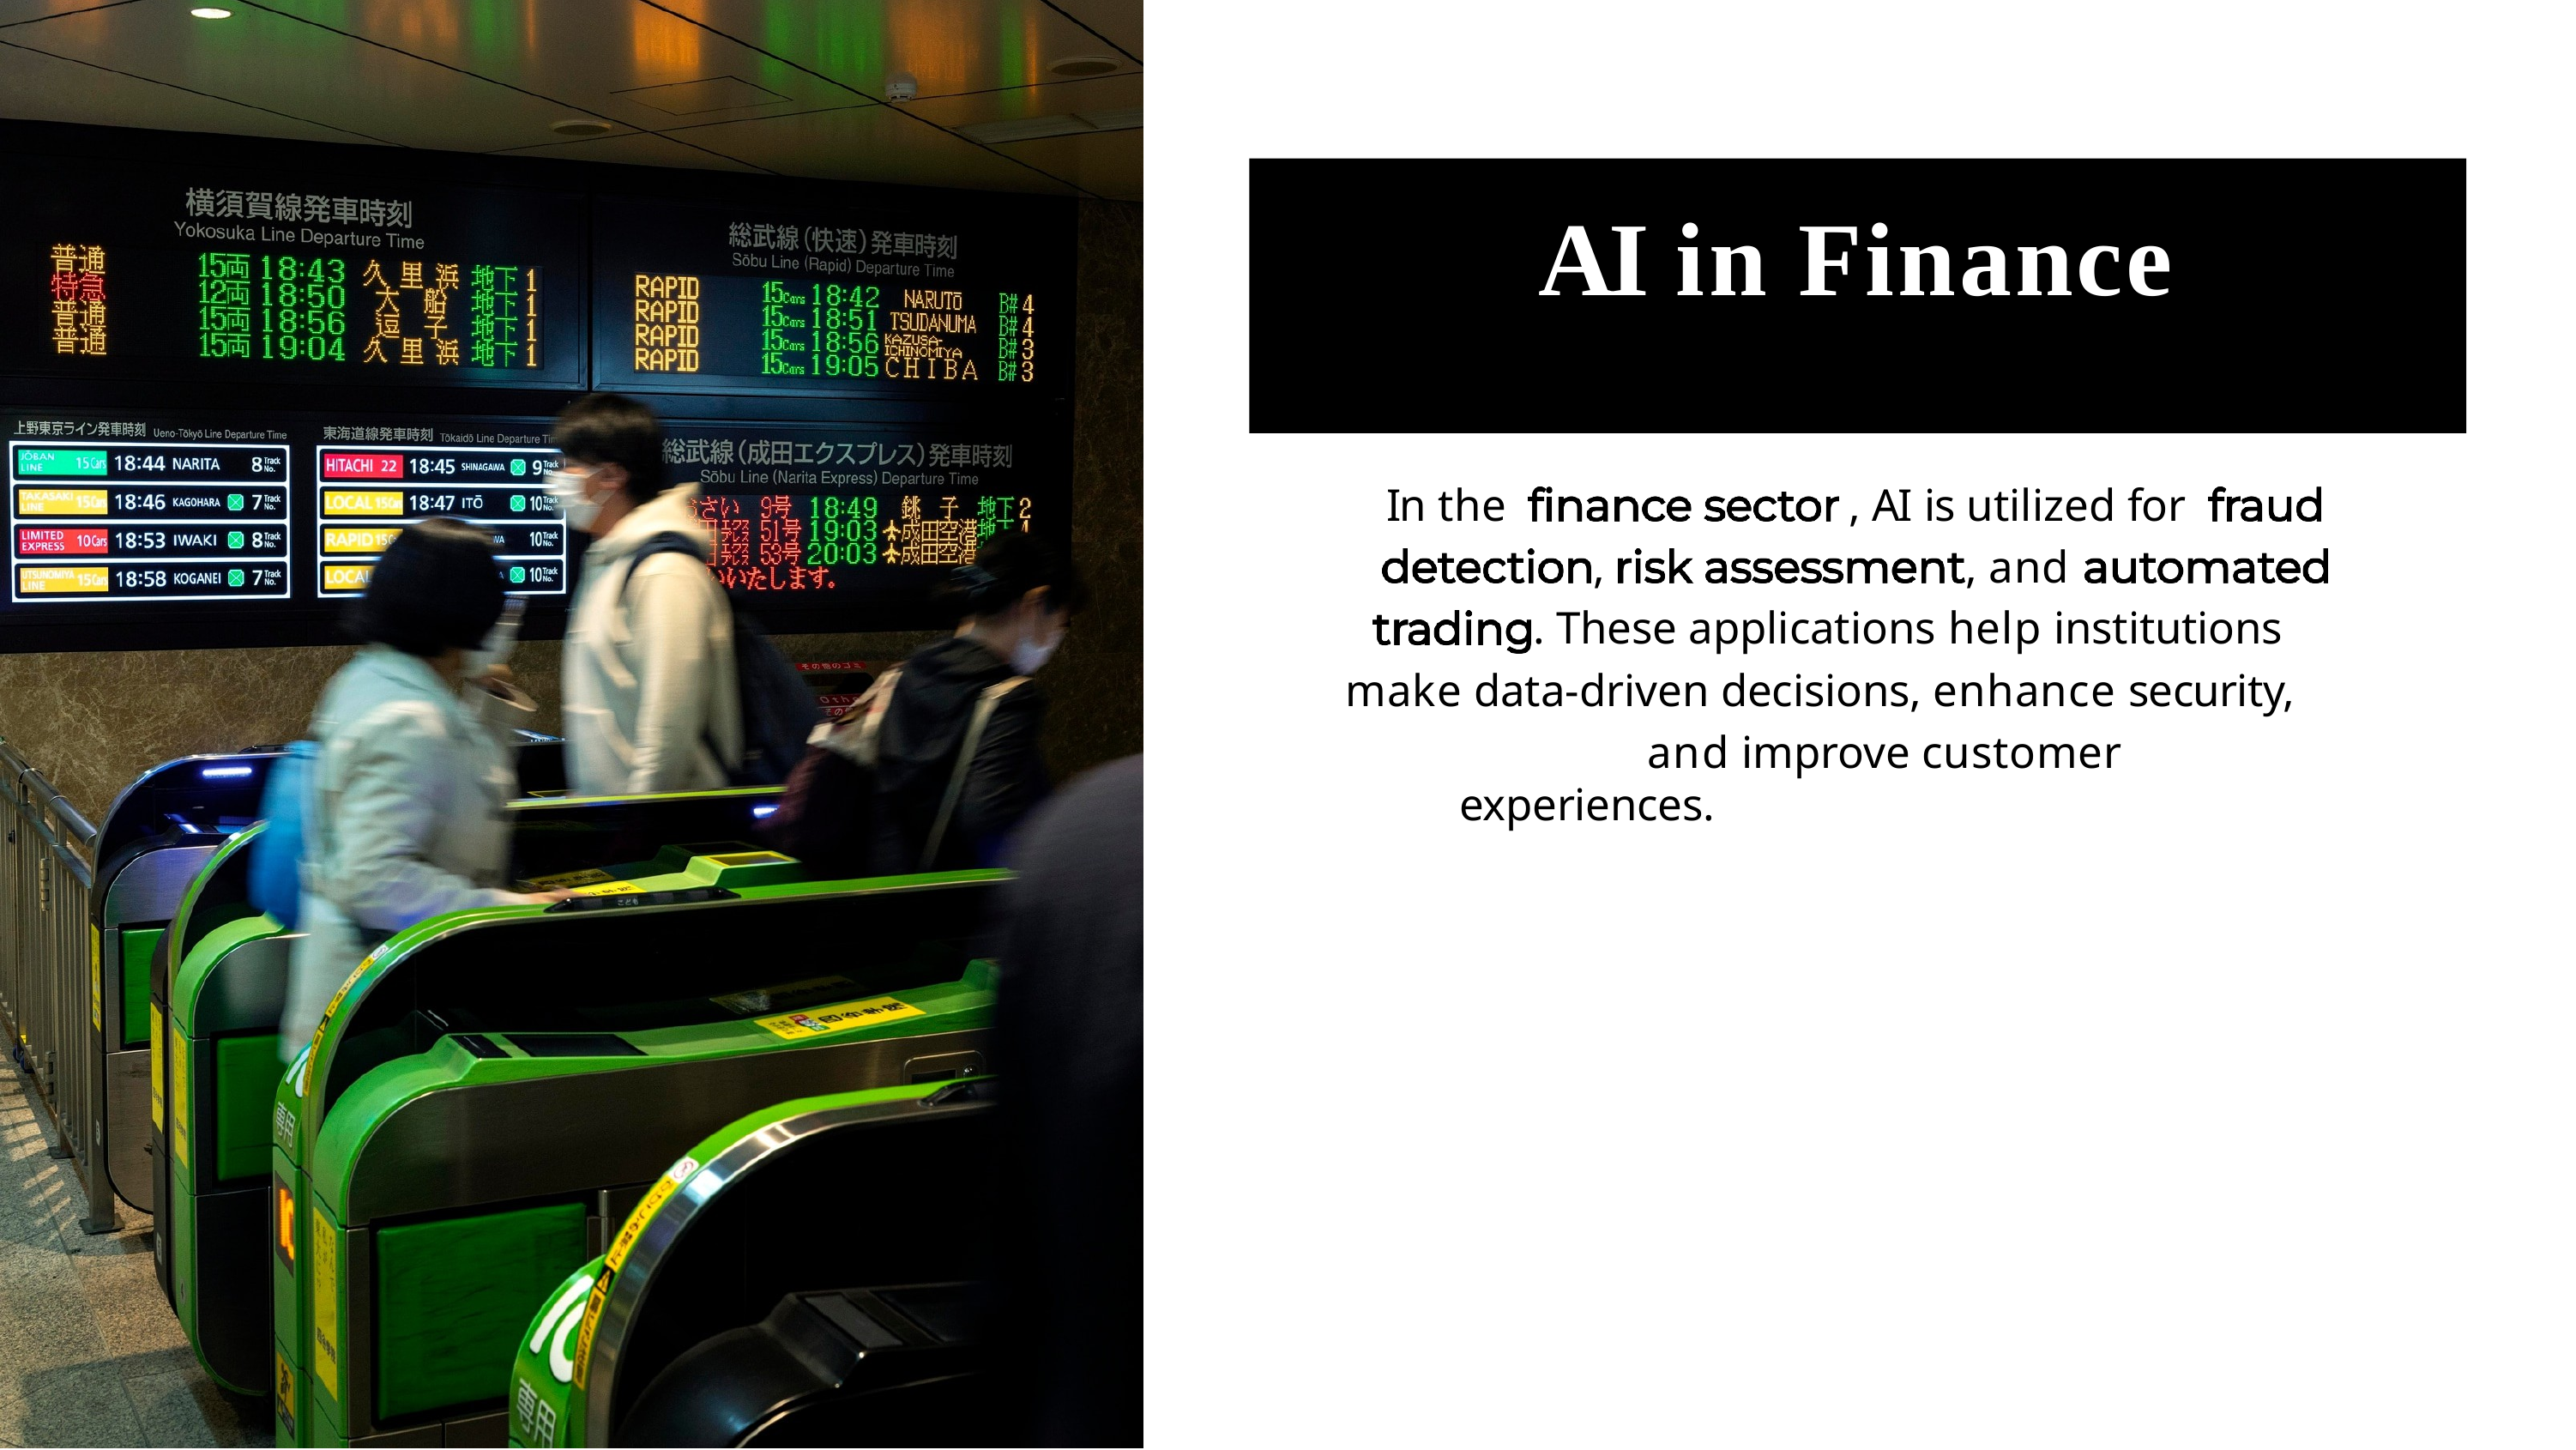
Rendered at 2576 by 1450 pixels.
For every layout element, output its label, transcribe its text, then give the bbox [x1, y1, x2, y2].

picture [1381, 547, 1591, 584]
text_box , AI is utilized for , and [1837, 467, 2198, 589]
picture [1372, 609, 1532, 654]
picture [2084, 547, 2328, 584]
picture [2207, 486, 2322, 523]
title AI in Finance [1249, 158, 2467, 433]
text_box In the [1384, 475, 1517, 530]
text_box . These applications help institutions make data-driven decisions, enhance security, and improve customer experiences. [1343, 589, 2367, 830]
text_box , [1591, 536, 1605, 589]
picture [1618, 547, 1965, 584]
picture [1528, 486, 1840, 523]
picture [0, 0, 1144, 1448]
